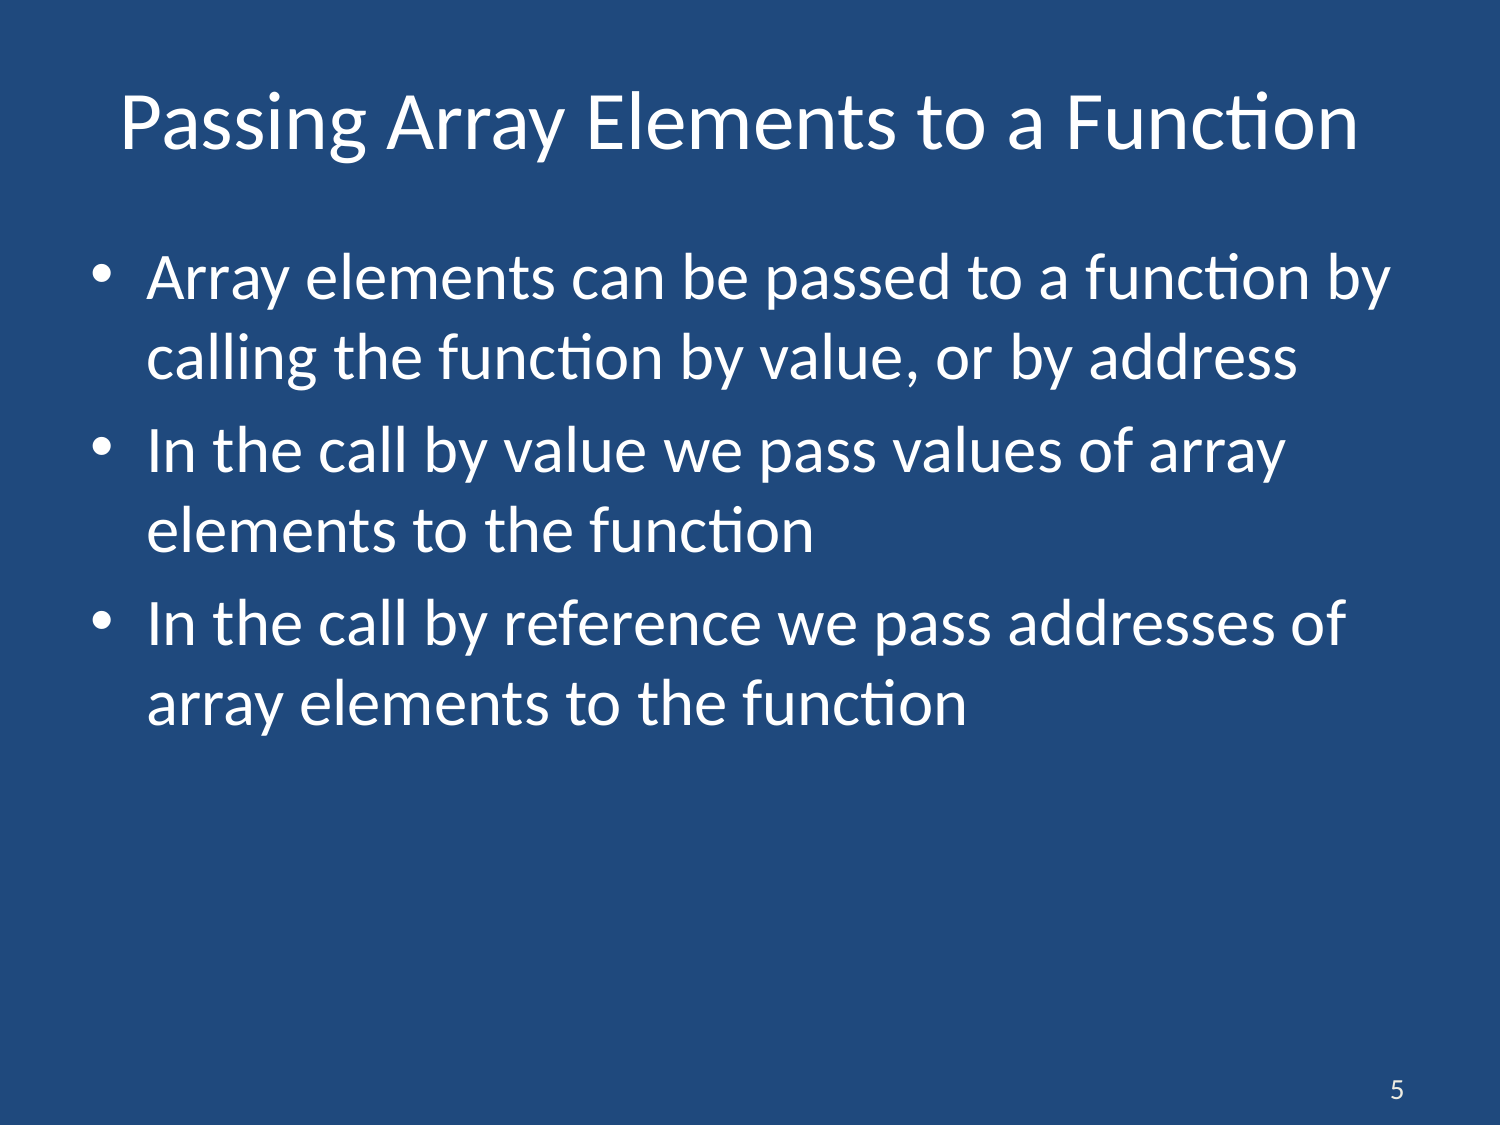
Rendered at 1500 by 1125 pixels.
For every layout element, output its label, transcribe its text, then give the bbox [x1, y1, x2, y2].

list Array elements can be passed to a function by calling the function by value, or by address In the call by value we pass values of array elements to the function In the call by reference we pass addresses of array elements to the function [75, 224, 1425, 1005]
title Passing Array Elements to a Function [75, 57, 1425, 175]
